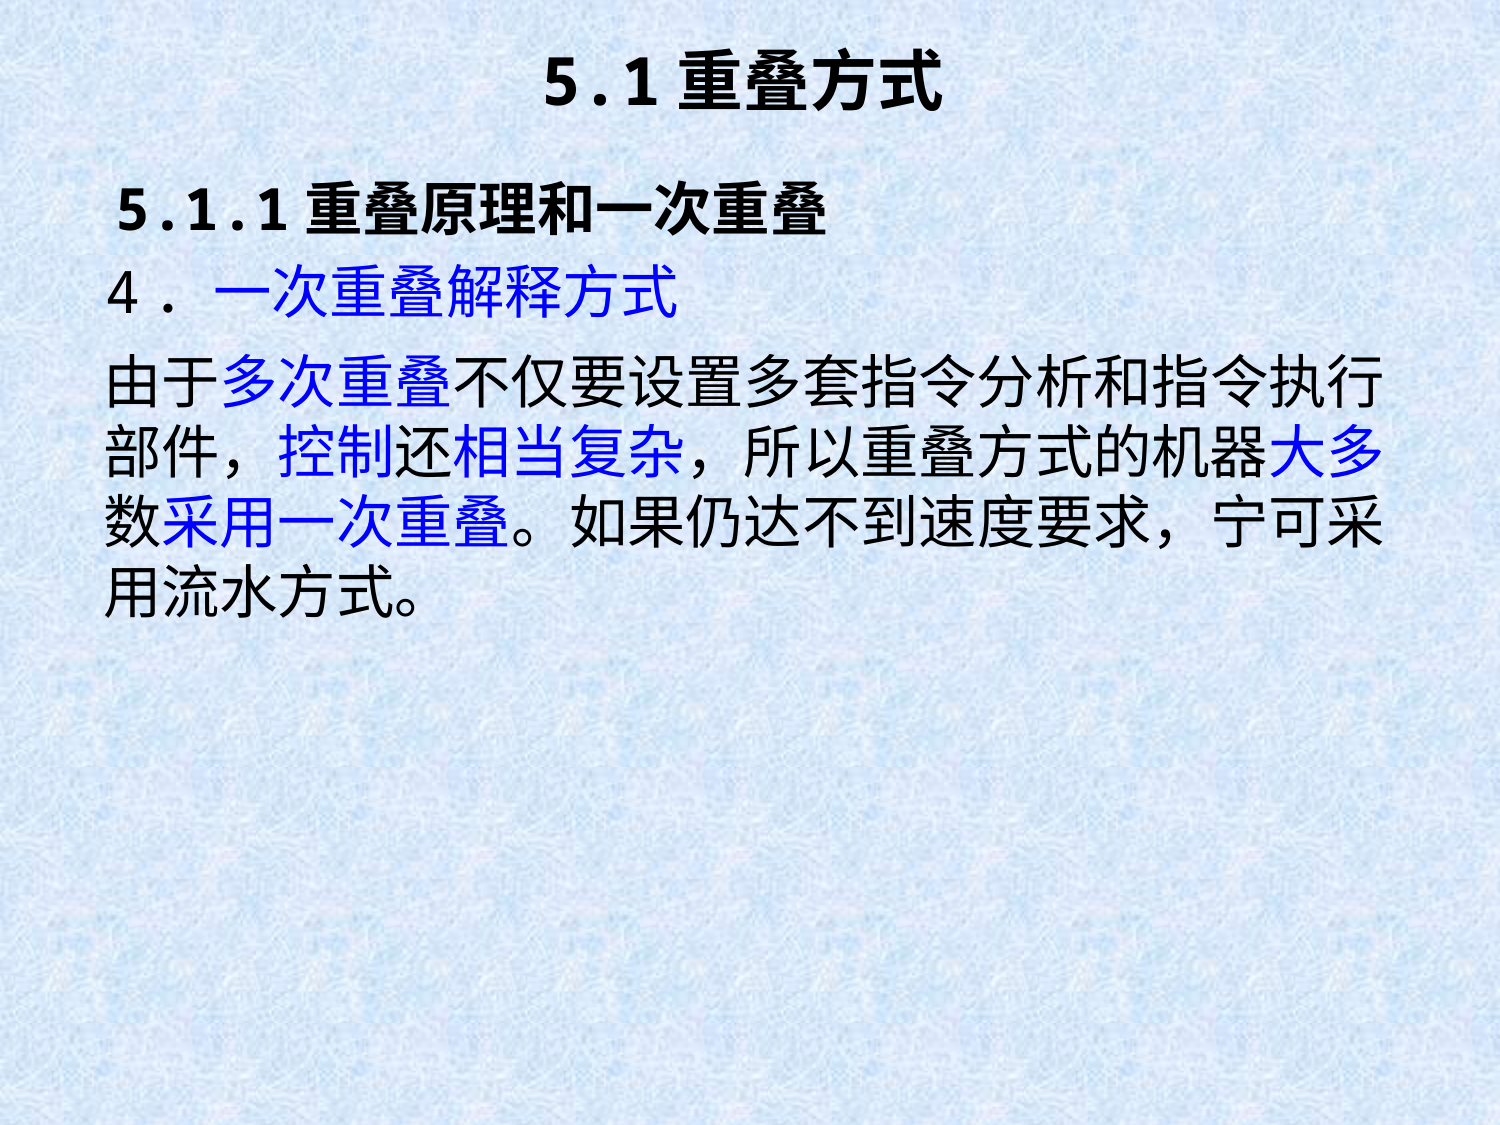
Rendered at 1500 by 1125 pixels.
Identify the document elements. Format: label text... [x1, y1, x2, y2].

title 5.1重叠方式 [112, 19, 1388, 140]
picture [0, 0, 1500, 1125]
list 5.1.1重叠原理和一次重叠 [100, 172, 1376, 268]
text_box 由于多次重叠不仅要设置多套指令分析和指令执行部件，控制还相当复杂，所以重叠方式的机器大多数采用一次重叠。如果仍达不到速度要求，宁可采用流水方式。 [88, 338, 1439, 717]
text_box 4．一次重叠解释方式 [91, 247, 694, 333]
